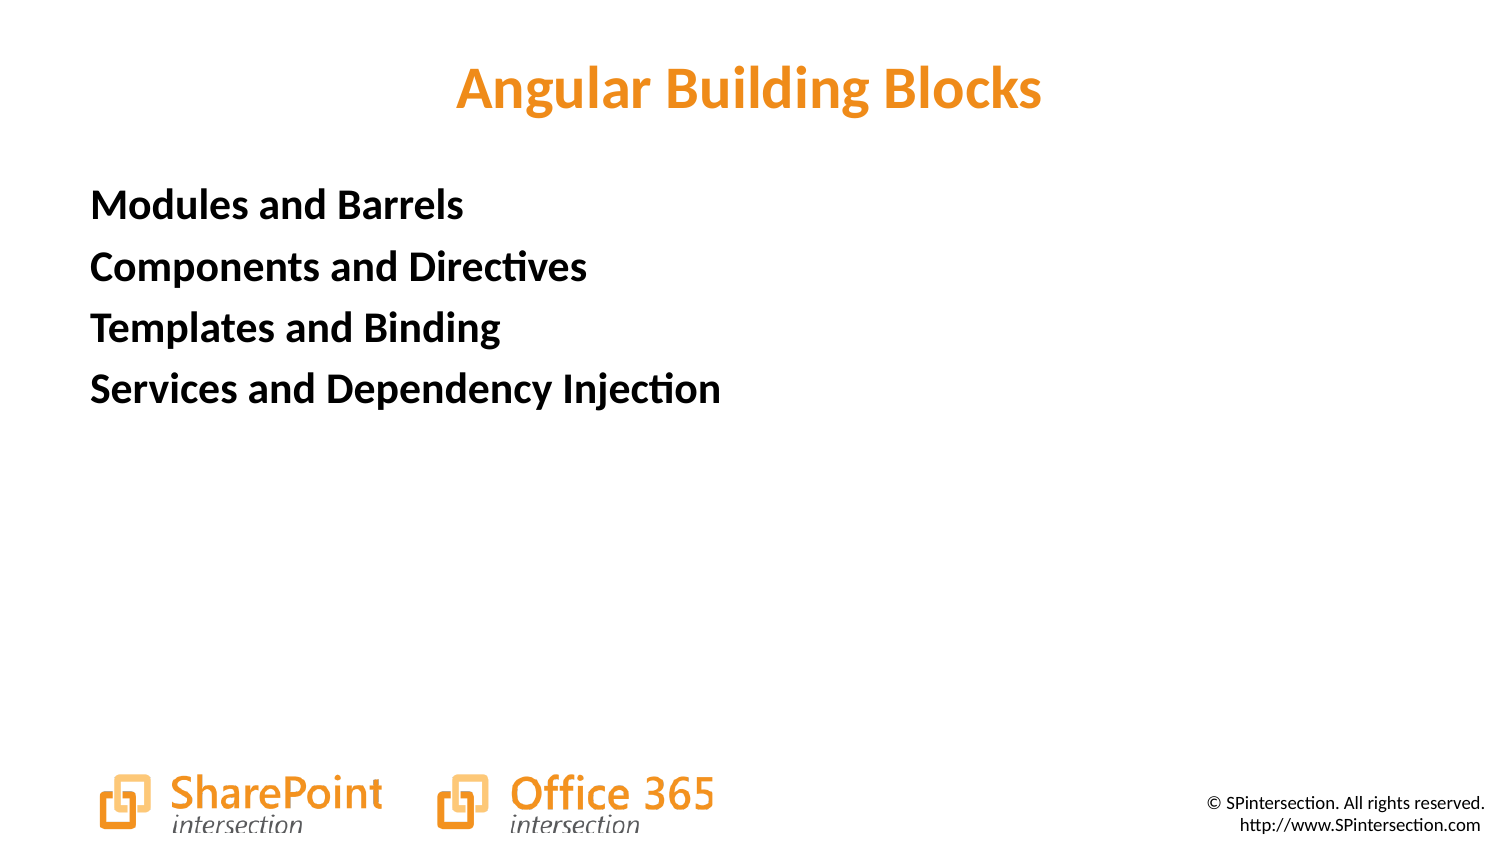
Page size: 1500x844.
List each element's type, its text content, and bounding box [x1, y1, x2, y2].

title Angular Building Blocks [74, 37, 1426, 132]
list Modules and Barrels Components and Directives Templates and Binding Services and Dependency Injection [74, 168, 1426, 694]
